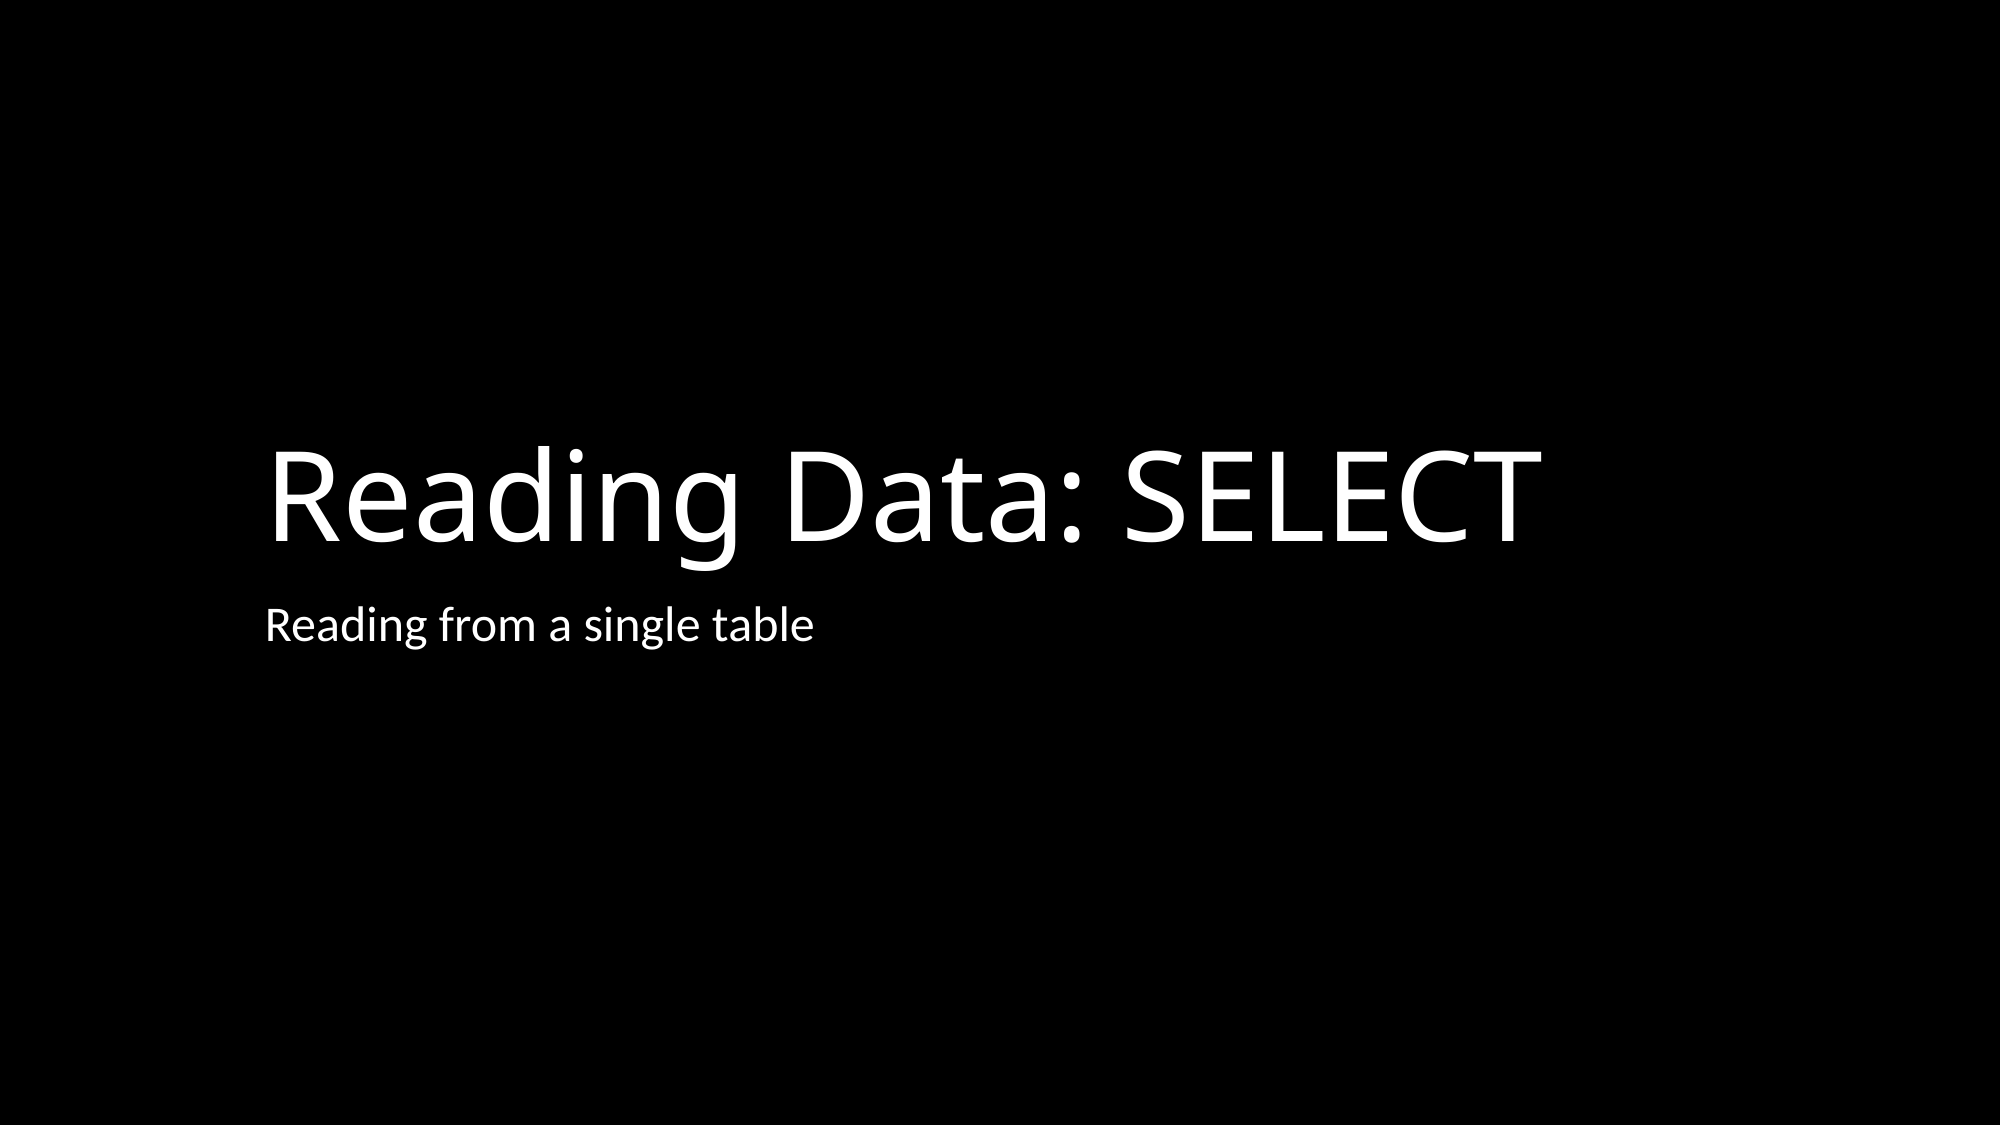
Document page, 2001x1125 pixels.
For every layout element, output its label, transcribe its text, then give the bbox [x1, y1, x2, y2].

subtitle Reading from a single table [249, 590, 1220, 863]
title Reading Data: SELECT [249, 184, 1750, 576]
